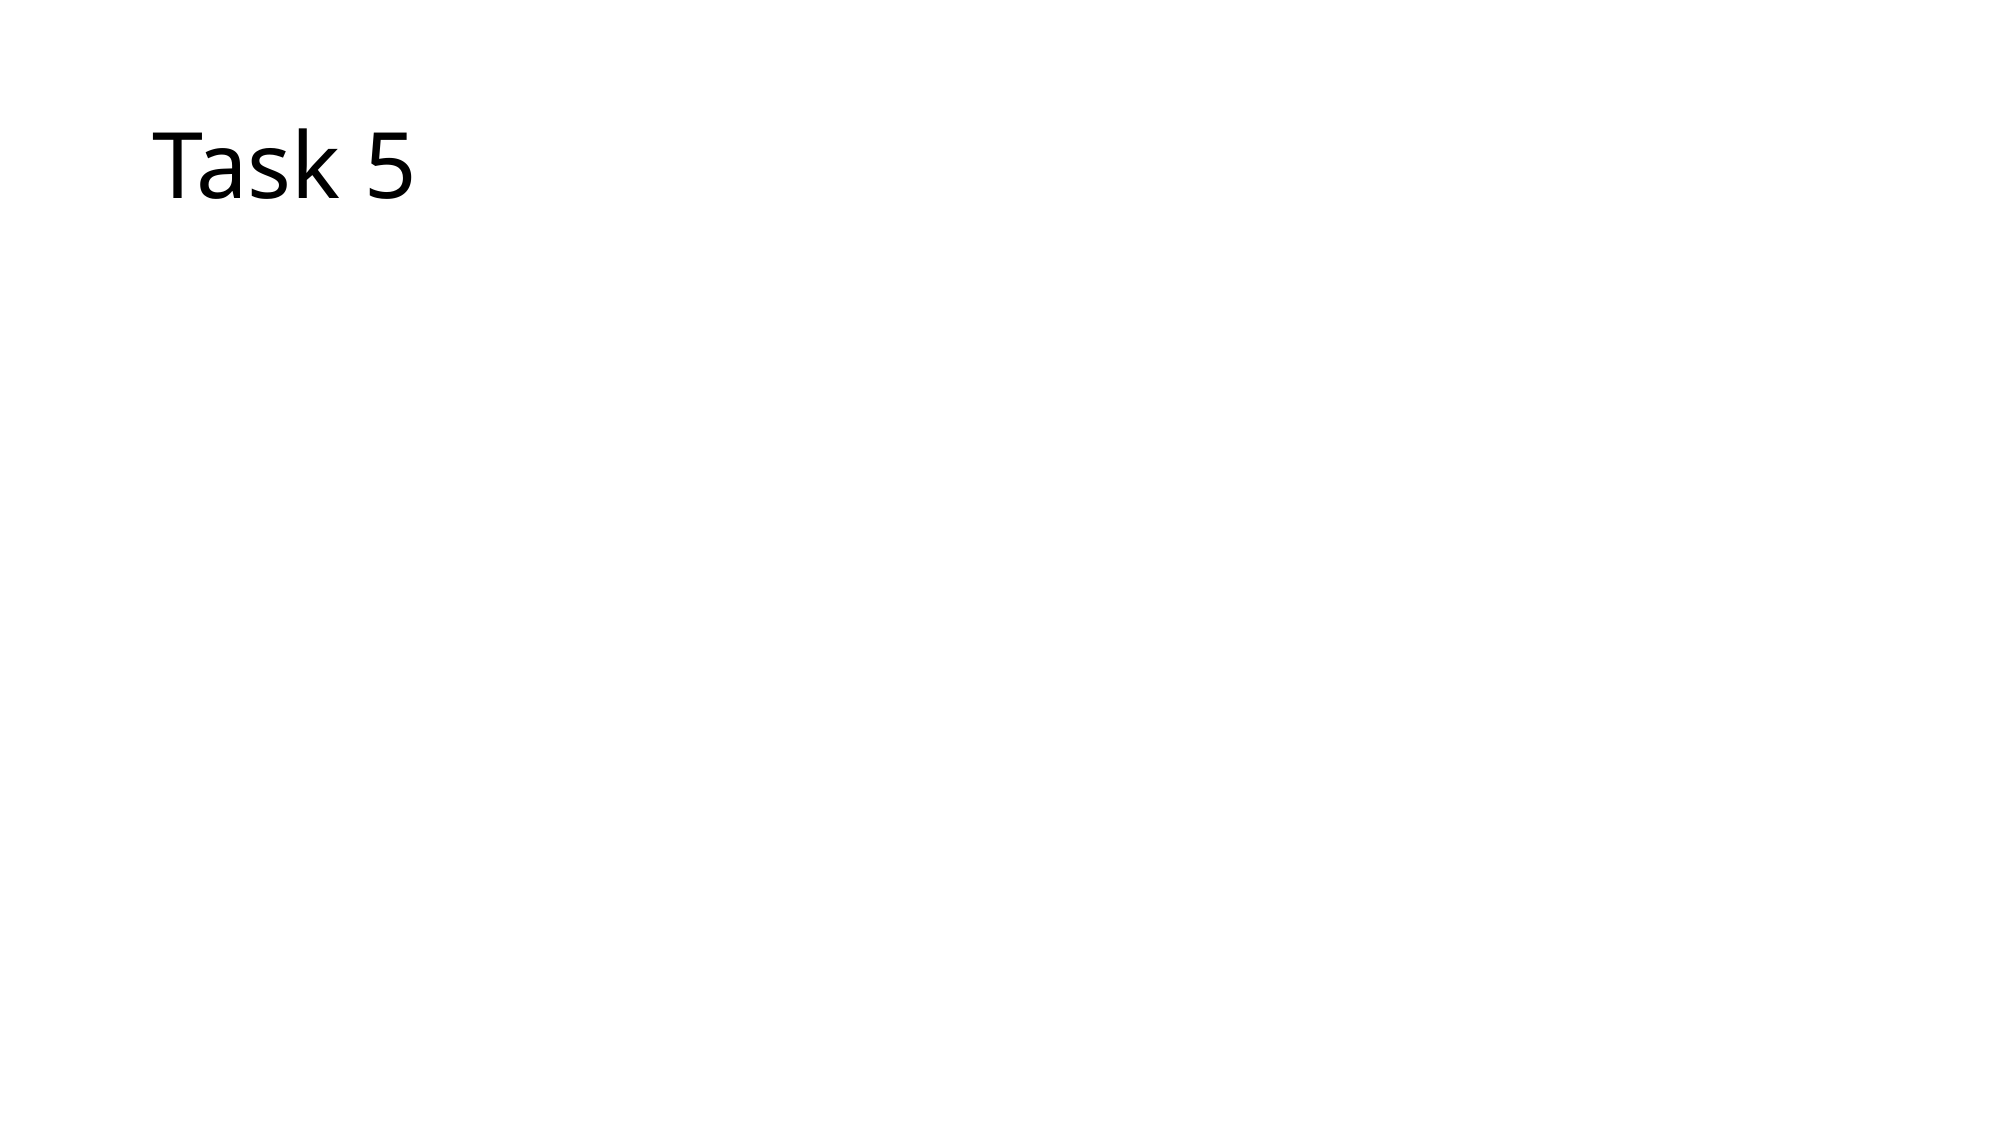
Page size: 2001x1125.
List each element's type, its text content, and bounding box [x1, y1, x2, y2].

title Task 5 [137, 59, 1863, 278]
